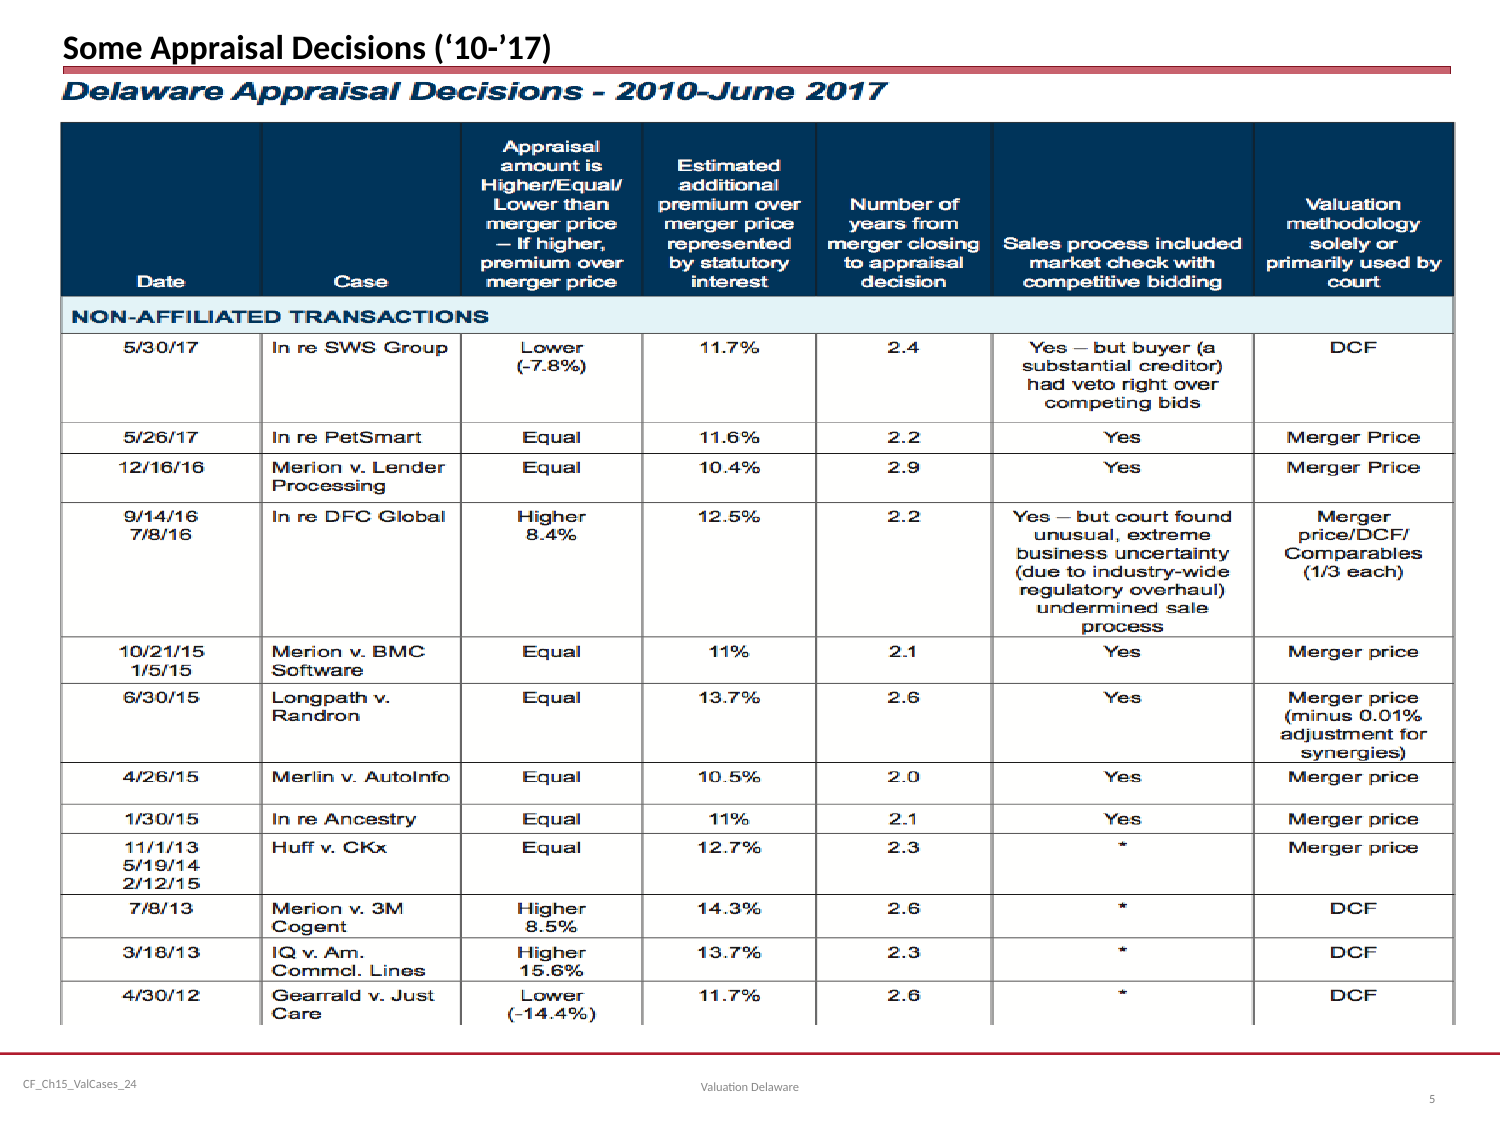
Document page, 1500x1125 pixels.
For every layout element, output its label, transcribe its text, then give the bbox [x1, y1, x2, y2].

slide_number 5 [1375, 1061, 1451, 1122]
picture [49, 74, 1476, 1026]
title Some Appraisal Decisions (‘10-’17) [62, 6, 1451, 67]
footer Valuation Delaware [512, 1056, 988, 1117]
